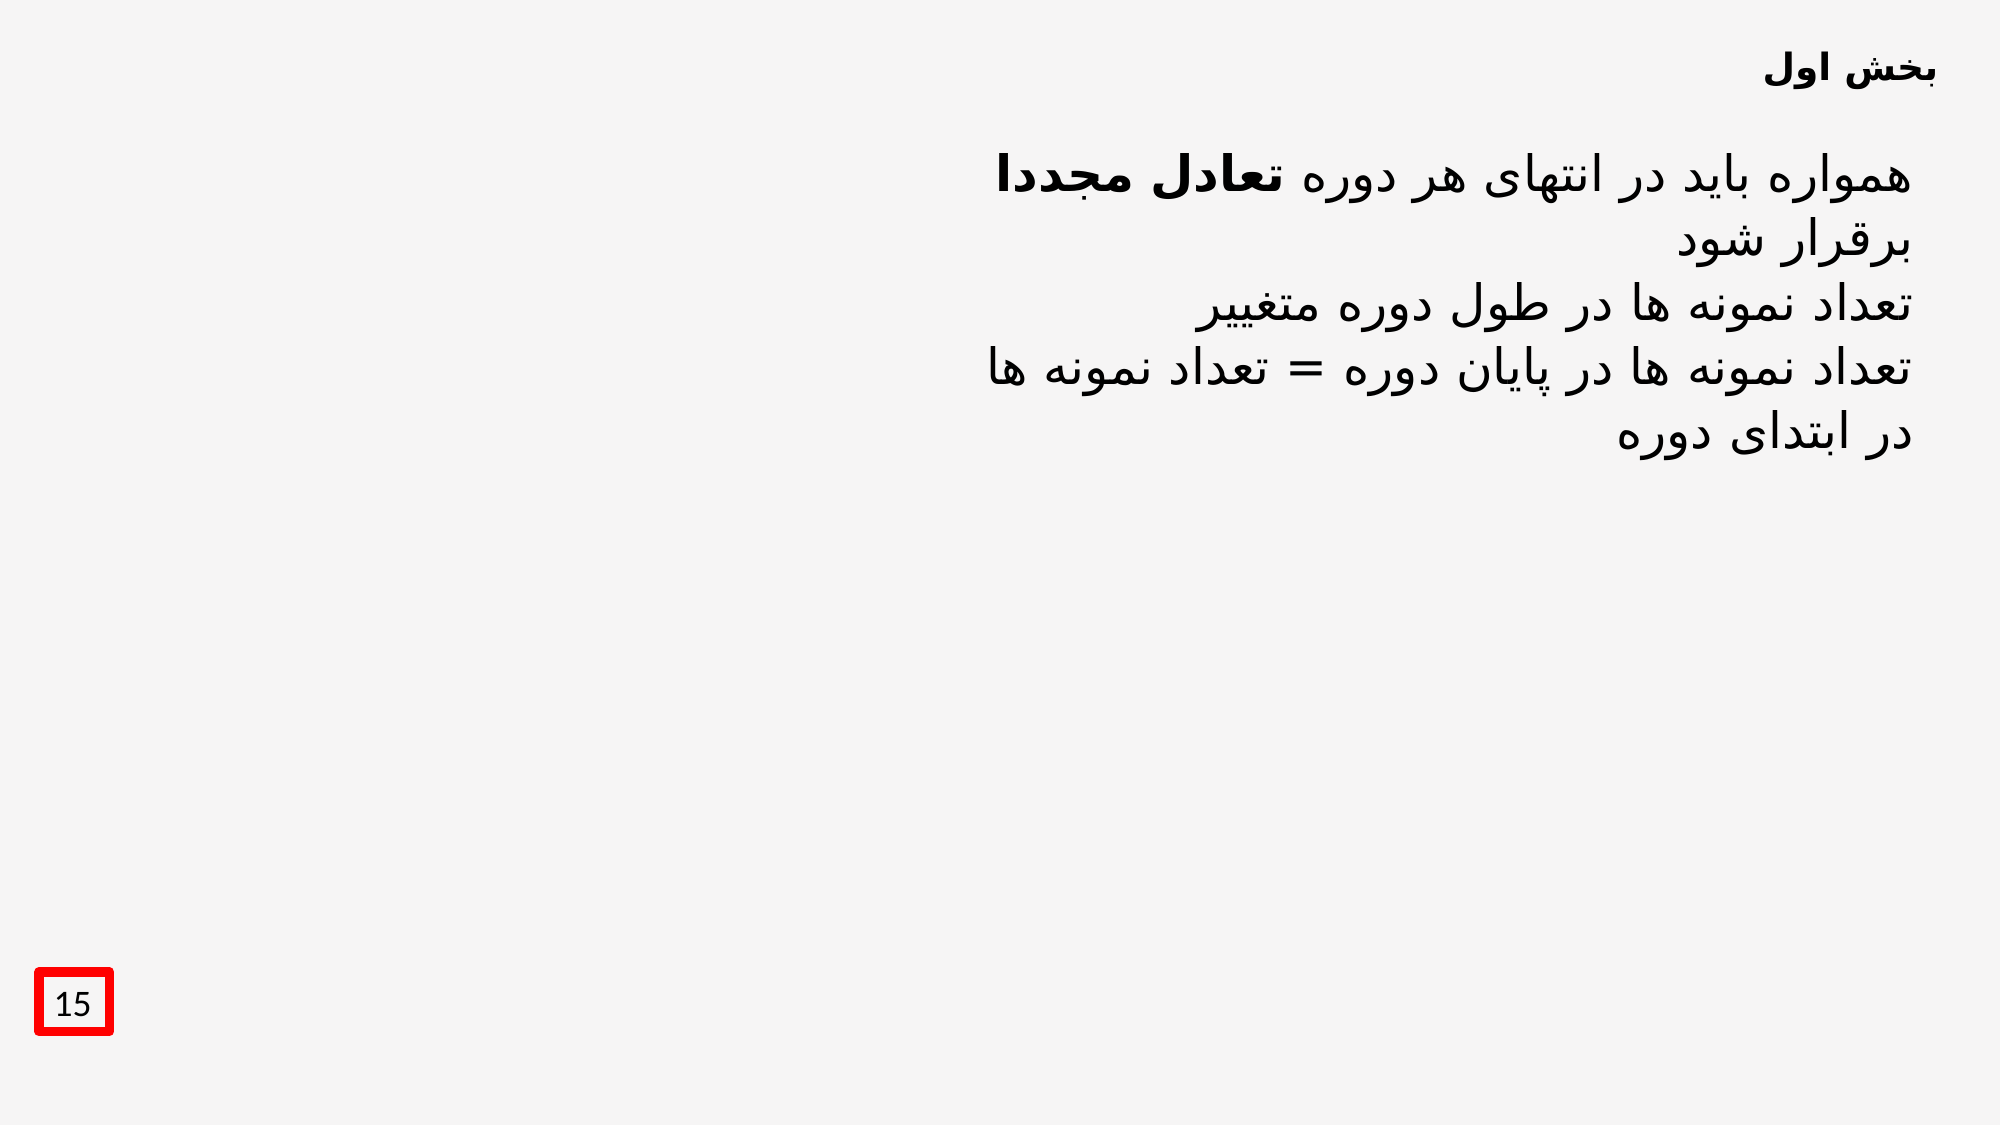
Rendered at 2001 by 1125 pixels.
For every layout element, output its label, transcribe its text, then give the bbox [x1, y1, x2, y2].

title بخش اول [1740, 35, 1961, 97]
subtitle [43, 151, 1961, 1090]
text_box 15 [39, 971, 110, 1032]
text_box همواره باید در انتهای هر دوره تعادل مجددا برقرار شود تعداد نمونه ها در طول دوره متغییر تعداد نمونه ها در پایان دوره = تعداد نمونه ها در ابتدای دوره [928, 130, 1929, 466]
